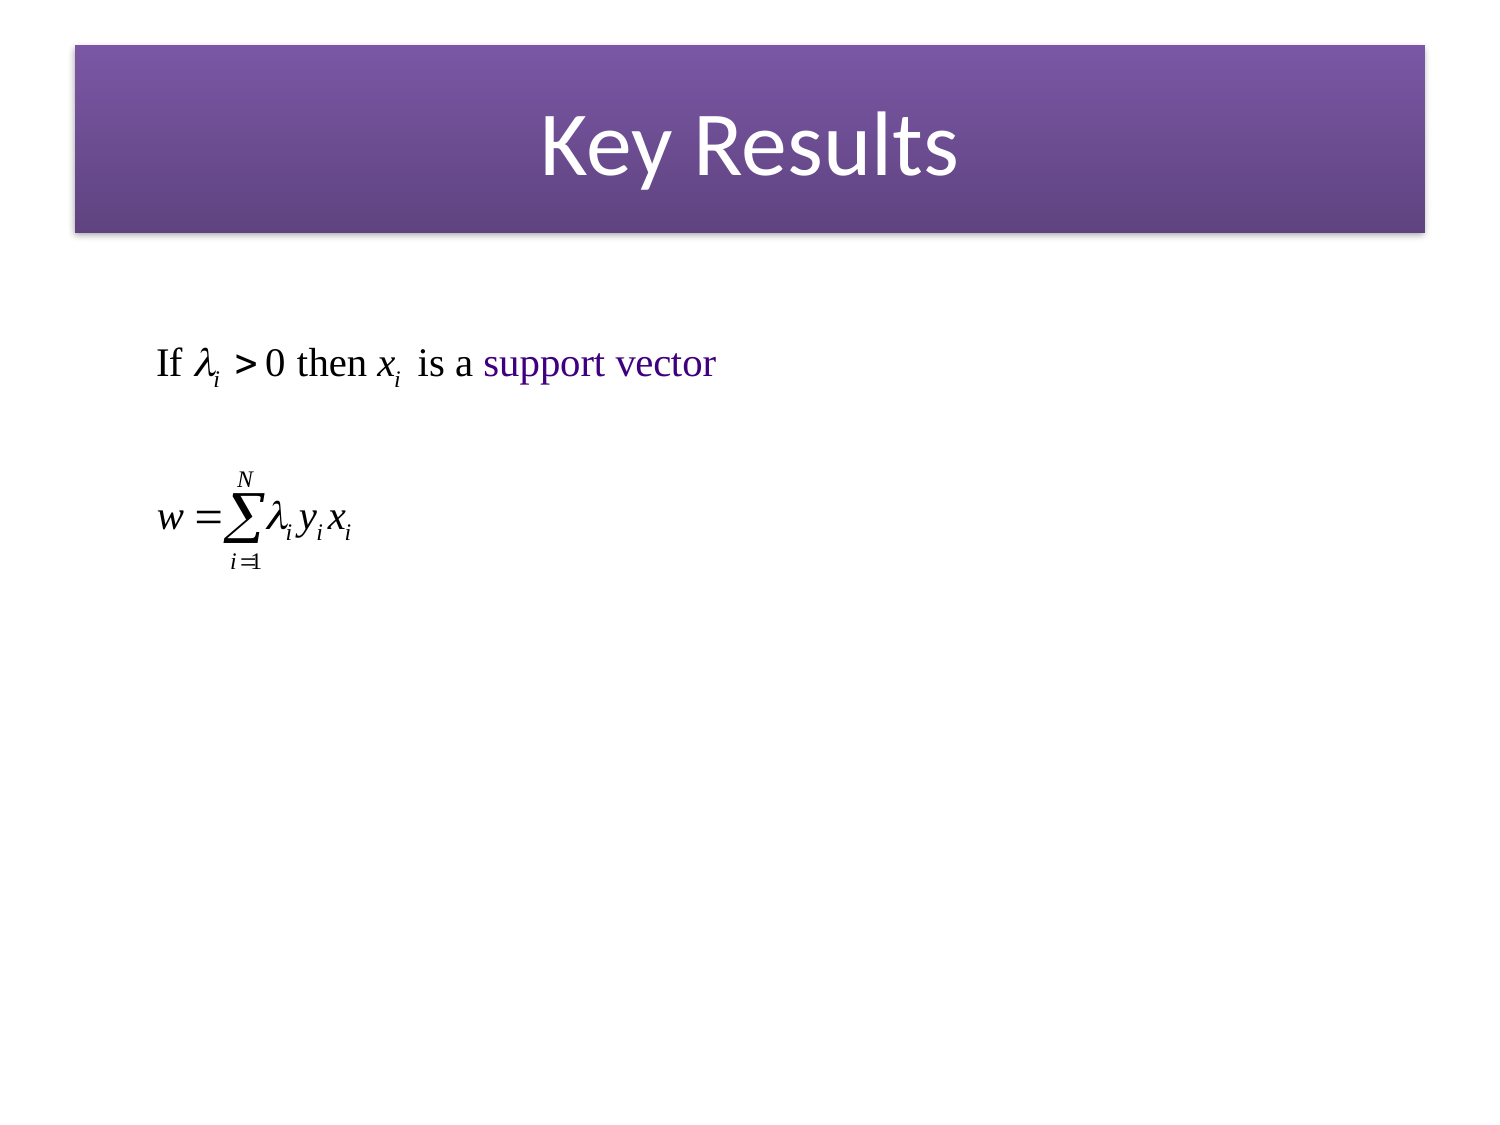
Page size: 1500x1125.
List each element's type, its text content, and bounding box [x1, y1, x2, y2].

title Key Results [75, 45, 1425, 233]
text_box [149, 337, 724, 579]
